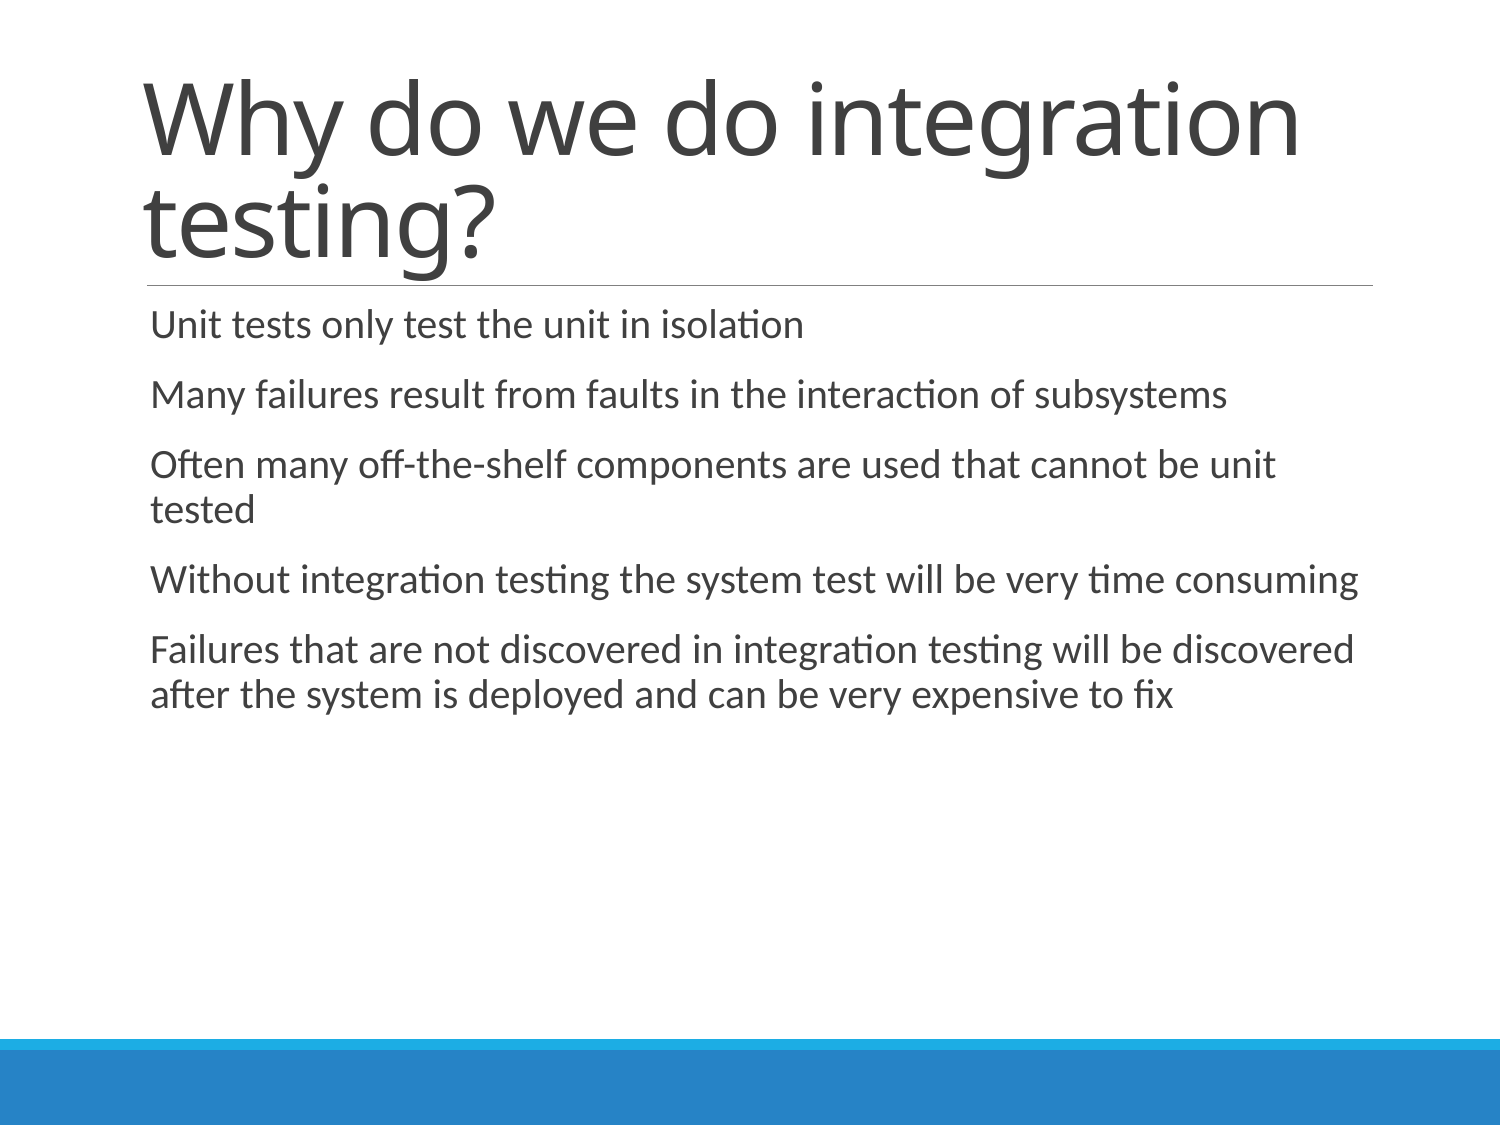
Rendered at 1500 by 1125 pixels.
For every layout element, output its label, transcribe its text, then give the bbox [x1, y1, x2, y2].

list Unit tests only test the unit in isolation Many failures result from faults in the interaction of subsystems Often many off-the-shelf components are used that cannot be unit tested Without integration testing the system test will be very time consuming Failures that are not discovered in integration testing will be discovered after the system is deployed and can be very expensive to fix [134, 302, 1373, 964]
title Why do we do integration testing? [134, 46, 1373, 286]
